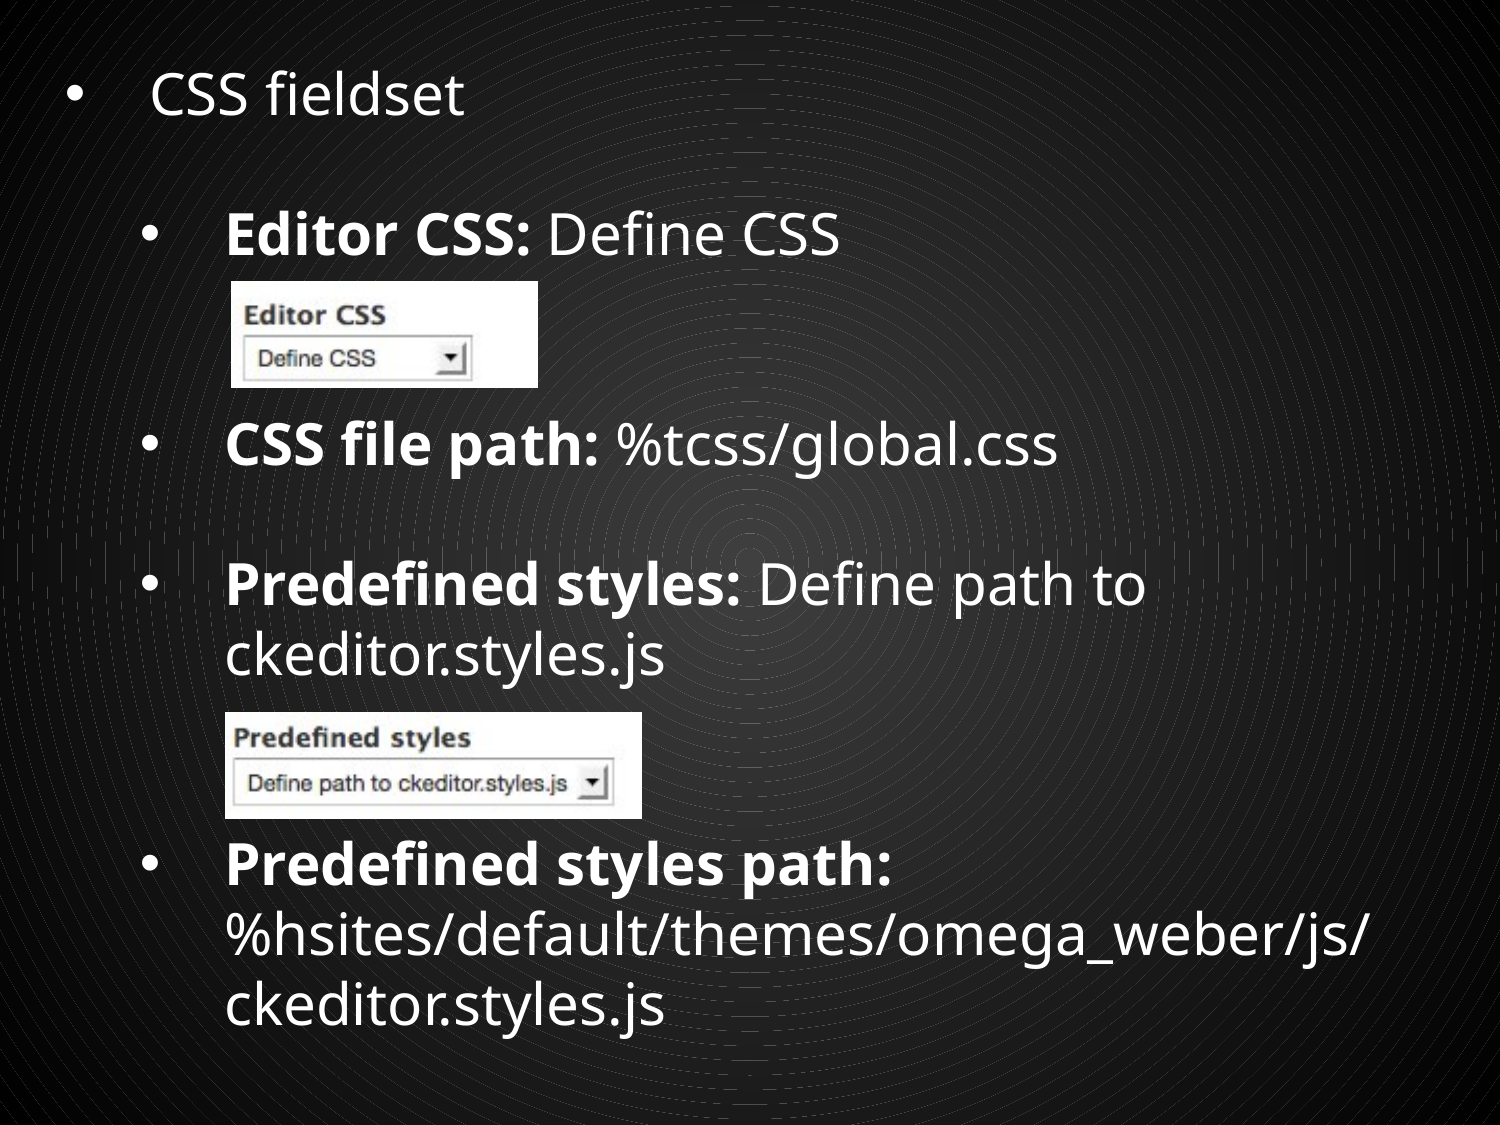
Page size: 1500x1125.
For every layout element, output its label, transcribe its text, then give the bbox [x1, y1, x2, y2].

picture [230, 281, 538, 388]
picture [224, 712, 642, 819]
text_box CSS fieldset Editor CSS: Define CSS CSS file path: %tcss/global.css Predefined styles: Define path to ckeditor.styles.js Predefined styles path: %hsites/default/themes/omega_weber/js/ckeditor.styles.js [49, 49, 1388, 1045]
